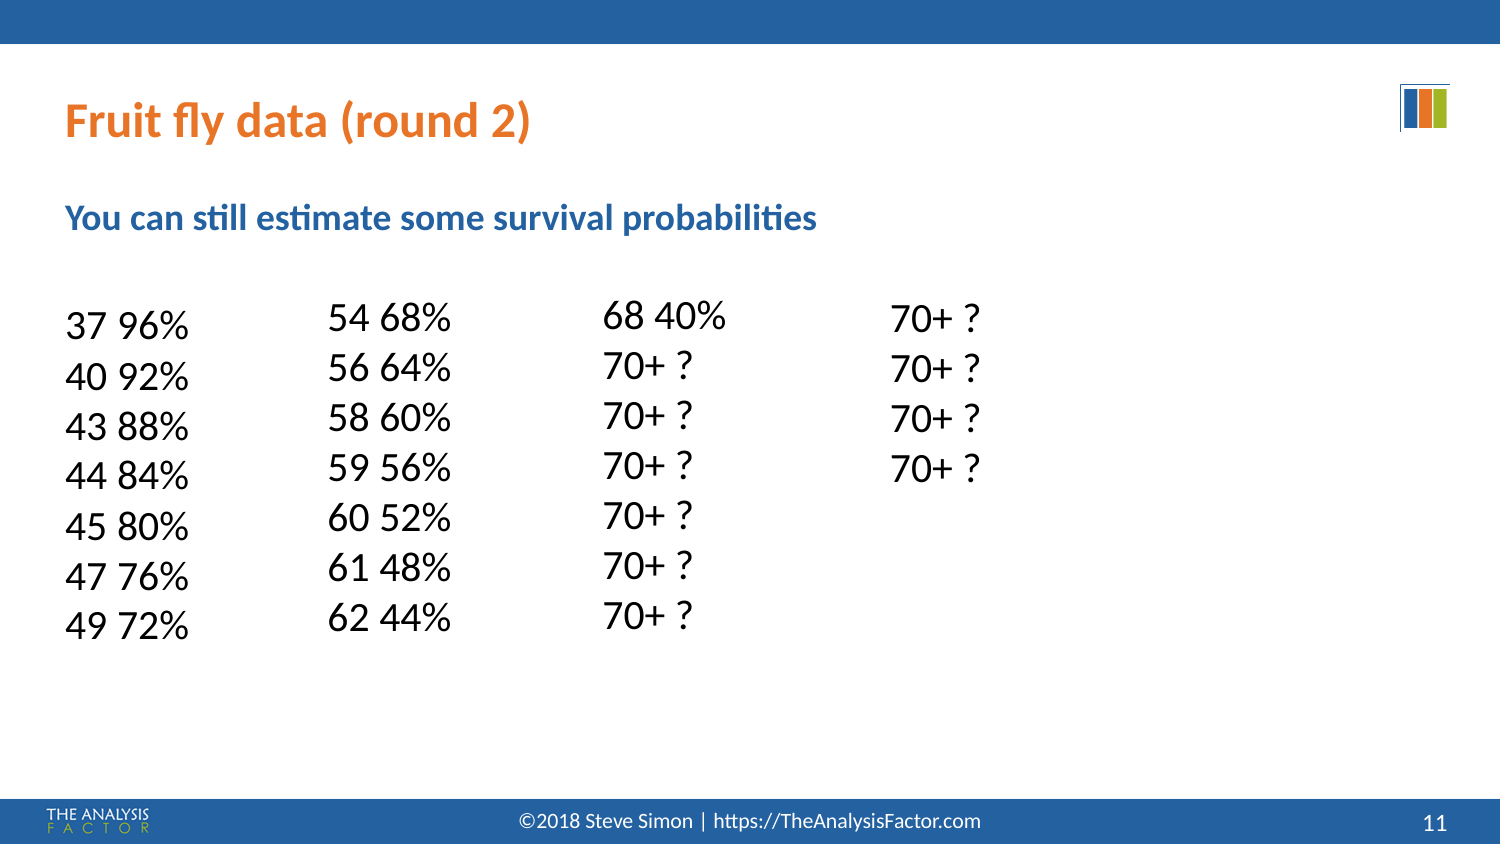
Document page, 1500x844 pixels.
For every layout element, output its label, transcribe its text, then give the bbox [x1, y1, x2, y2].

slide_number 11 [1112, 798, 1463, 844]
text_box 54 68% 56 64% 58 60% 59 56% 60 52% 61 48% 62 44% [312, 282, 538, 647]
text_box 70+ ? 70+ ? 70+ ? 70+ ? [874, 283, 1100, 499]
list You can still estimate some survival probabilities 37 96% 40 92% 43 88% 44 84% 45 80% 47 76% 49 72% [50, 184, 1450, 785]
title Fruit fly data (round 2) [50, 46, 1450, 184]
footer ©2018 Steve Simon | https://TheAnalysisFactor.com [450, 796, 1050, 842]
text_box 68 40% 70+ ? 70+ ? 70+ ? 70+ ? 70+ ? 70+ ? [587, 280, 775, 696]
picture [0, 0, 1500, 844]
